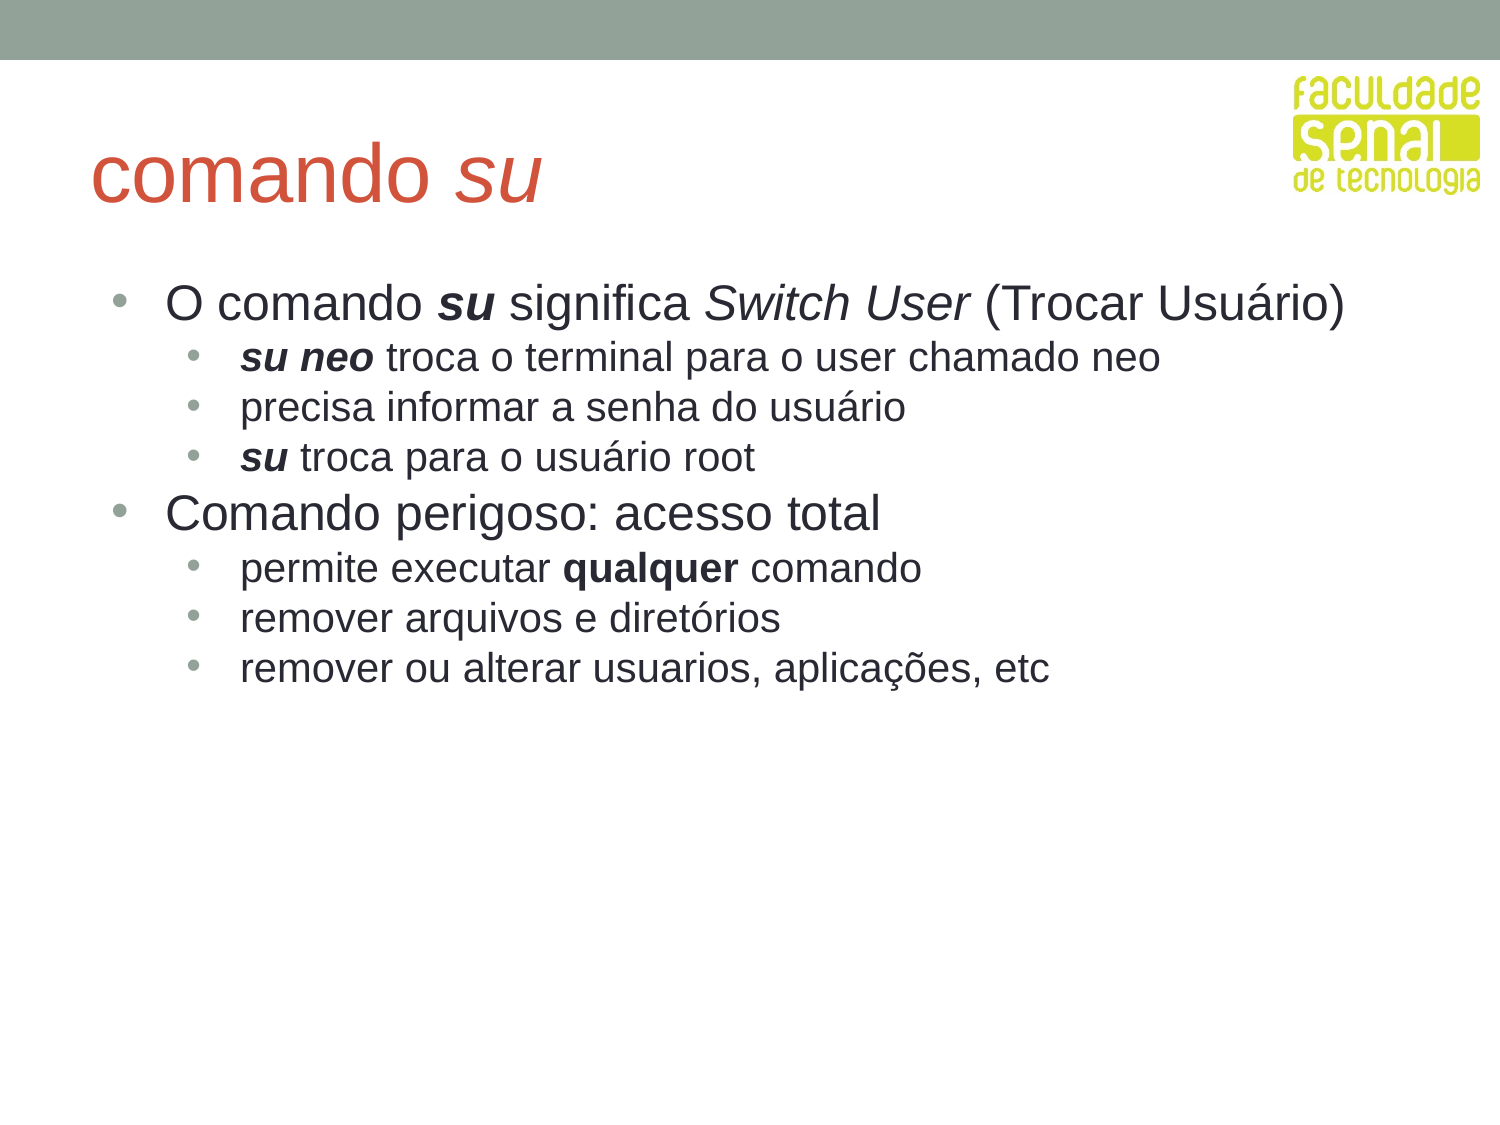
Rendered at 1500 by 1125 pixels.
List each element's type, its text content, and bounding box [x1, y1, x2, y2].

picture [1293, 76, 1480, 195]
list O comando su significa Switch User (Trocar Usuário) su neo troca o terminal para o user chamado neo precisa informar a senha do usuário su troca para o usuário root Comando perigoso: acesso total permite executar qualquer comando remover arquivos e diretórios remover ou alterar usuarios, aplicações, etc [75, 262, 1425, 1063]
title comando su [75, 87, 1425, 250]
